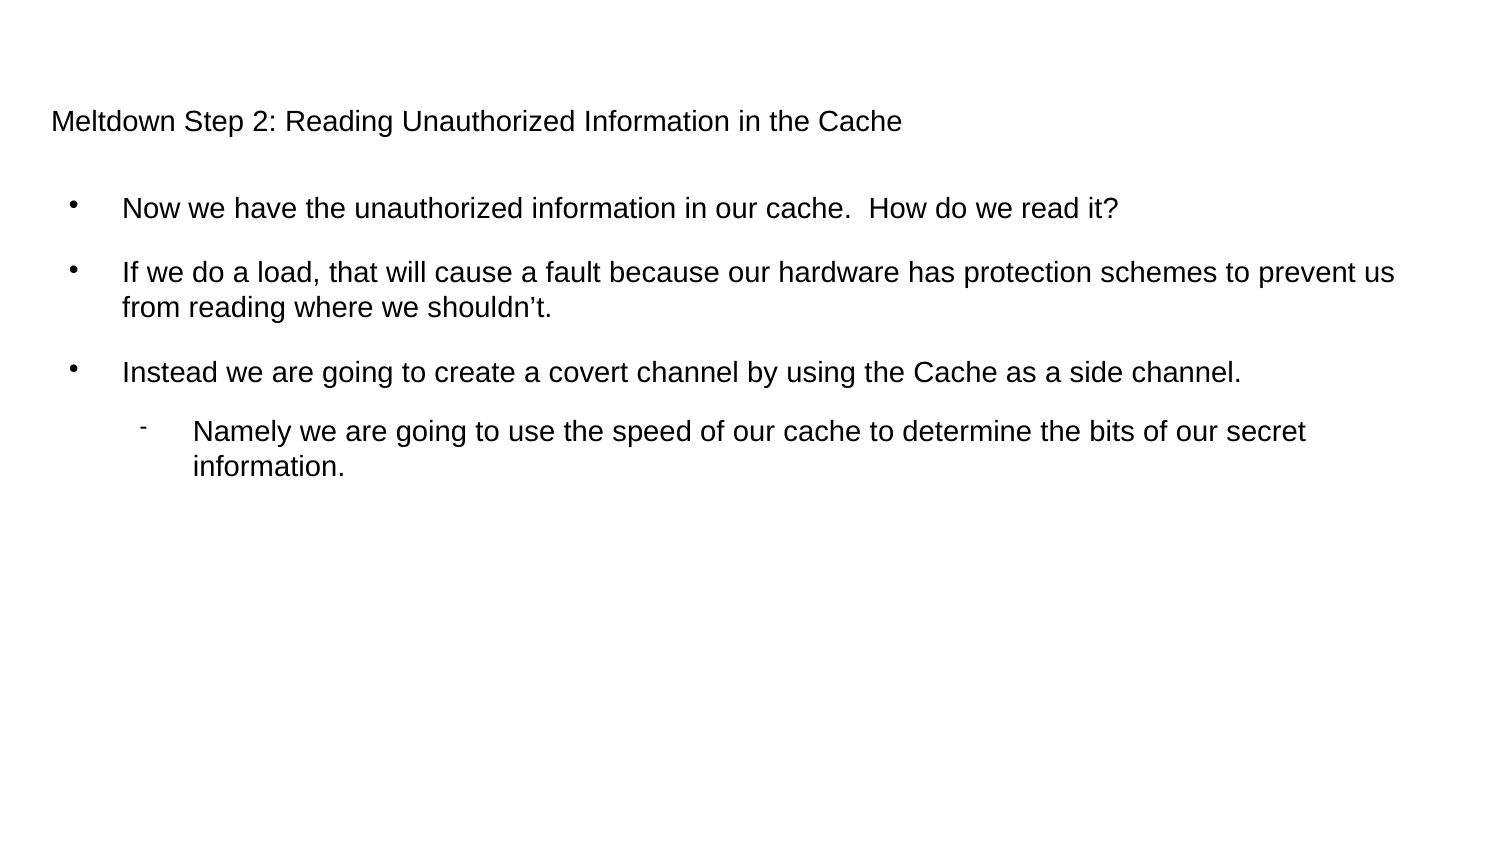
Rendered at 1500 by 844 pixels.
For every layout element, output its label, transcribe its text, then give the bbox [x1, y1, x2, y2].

text_box Now we have the unauthorized information in our cache. How do we read it? If we do a load, that will cause a fault because our hardware has protection schemes to prevent us from reading where we shouldn’t. Instead we are going to create a covert channel by using the Cache as a side channel. Namely we are going to use the speed of our cache to determine the bits of our secret information. [51, 189, 1449, 750]
text_box Meltdown Step 2: Reading Unauthorized Information in the Cache [51, 72, 1449, 167]
